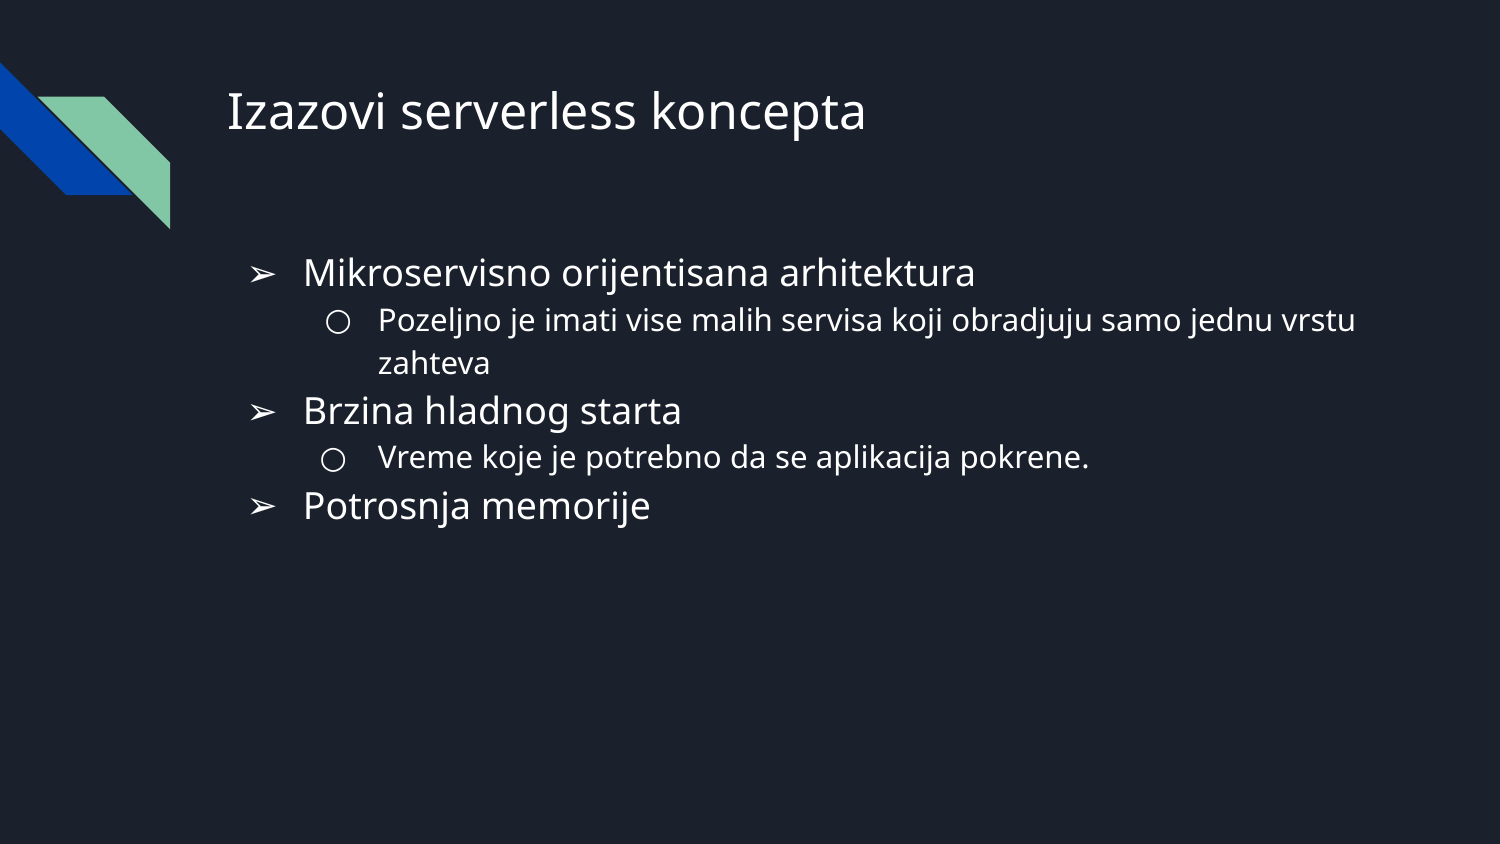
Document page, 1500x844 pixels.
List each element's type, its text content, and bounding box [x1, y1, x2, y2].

list Mikroservisno orijentisana arhitektura Pozeljno je imati vise malih servisa koji obradjuju samo jednu vrstu zahteva Brzina hladnog starta Vreme koje je potrebno da se aplikacija pokrene. Potrosnja memorije [212, 227, 1426, 706]
title Izazovi serverless koncepta [212, 64, 1368, 215]
